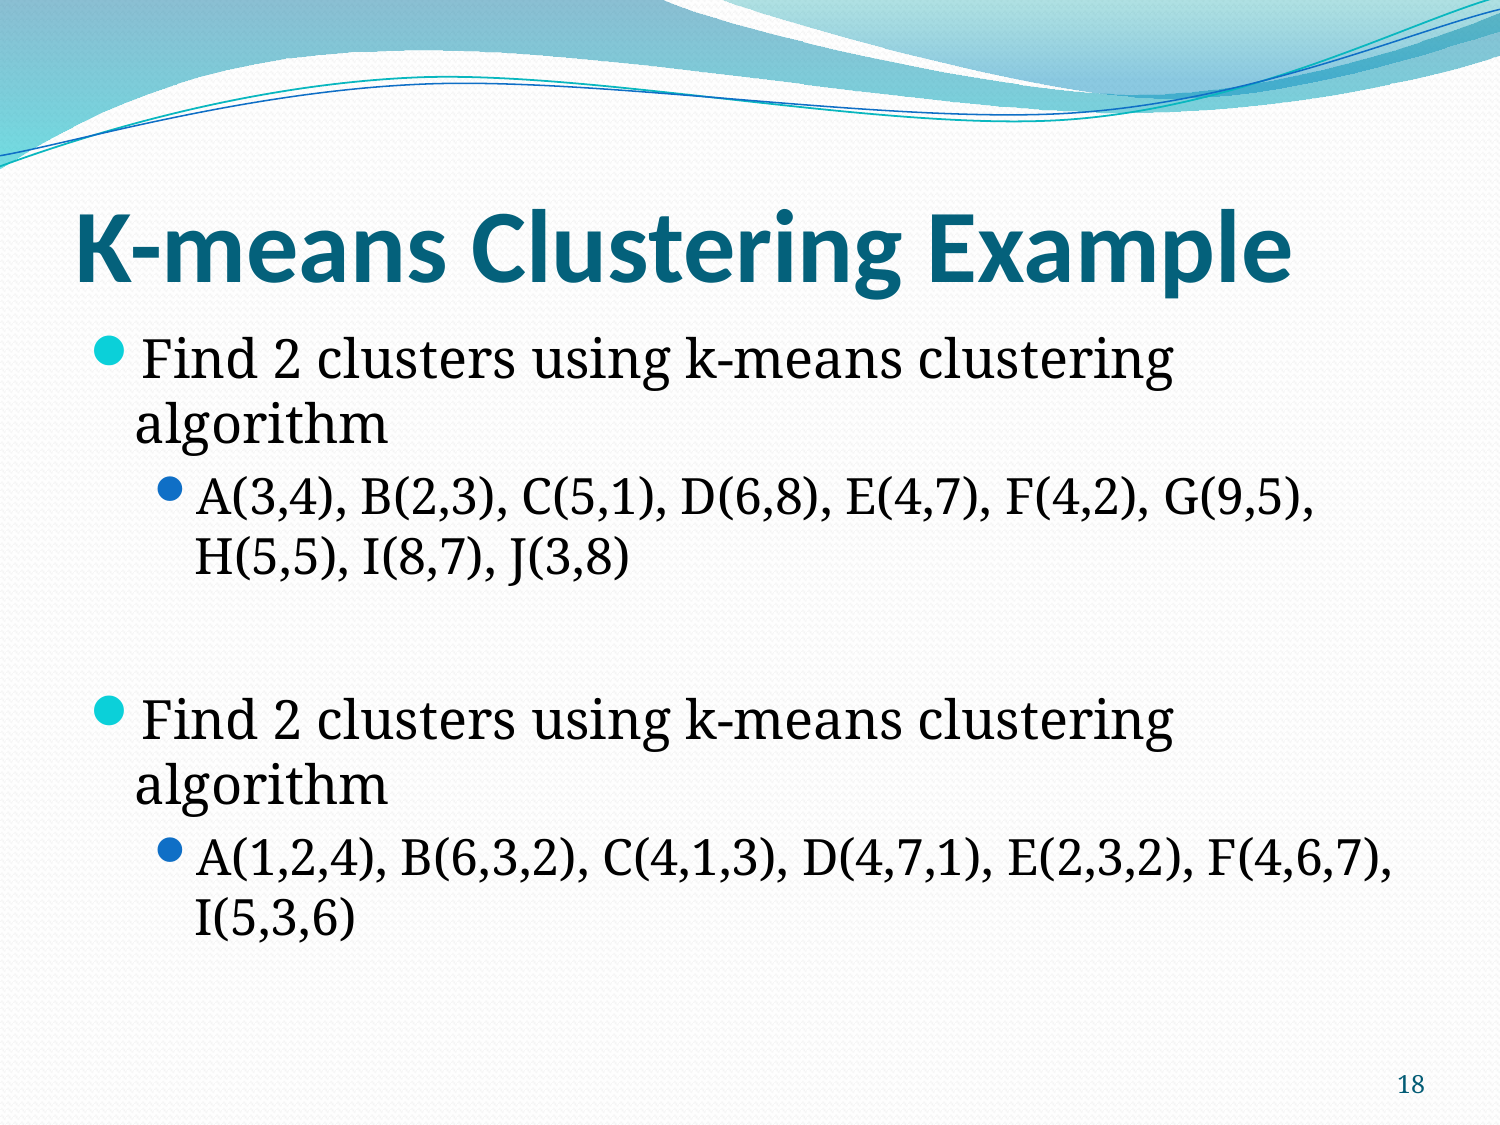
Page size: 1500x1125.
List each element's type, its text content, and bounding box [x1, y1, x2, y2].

list Find 2 clusters using k-means clustering algorithm A(3,4), B(2,3), C(5,1), D(6,8), E(4,7), F(4,2), G(9,5), H(5,5), I(8,7), J(3,8) Find 2 clusters using k-means clustering algorithm A(1,2,4), B(6,3,2), C(4,1,3), D(4,7,1), E(2,3,2), F(4,6,7), I(5,3,6) [75, 317, 1425, 1038]
slide_number 18 [1299, 1042, 1425, 1103]
title K-means Clustering Example [75, 115, 1425, 303]
